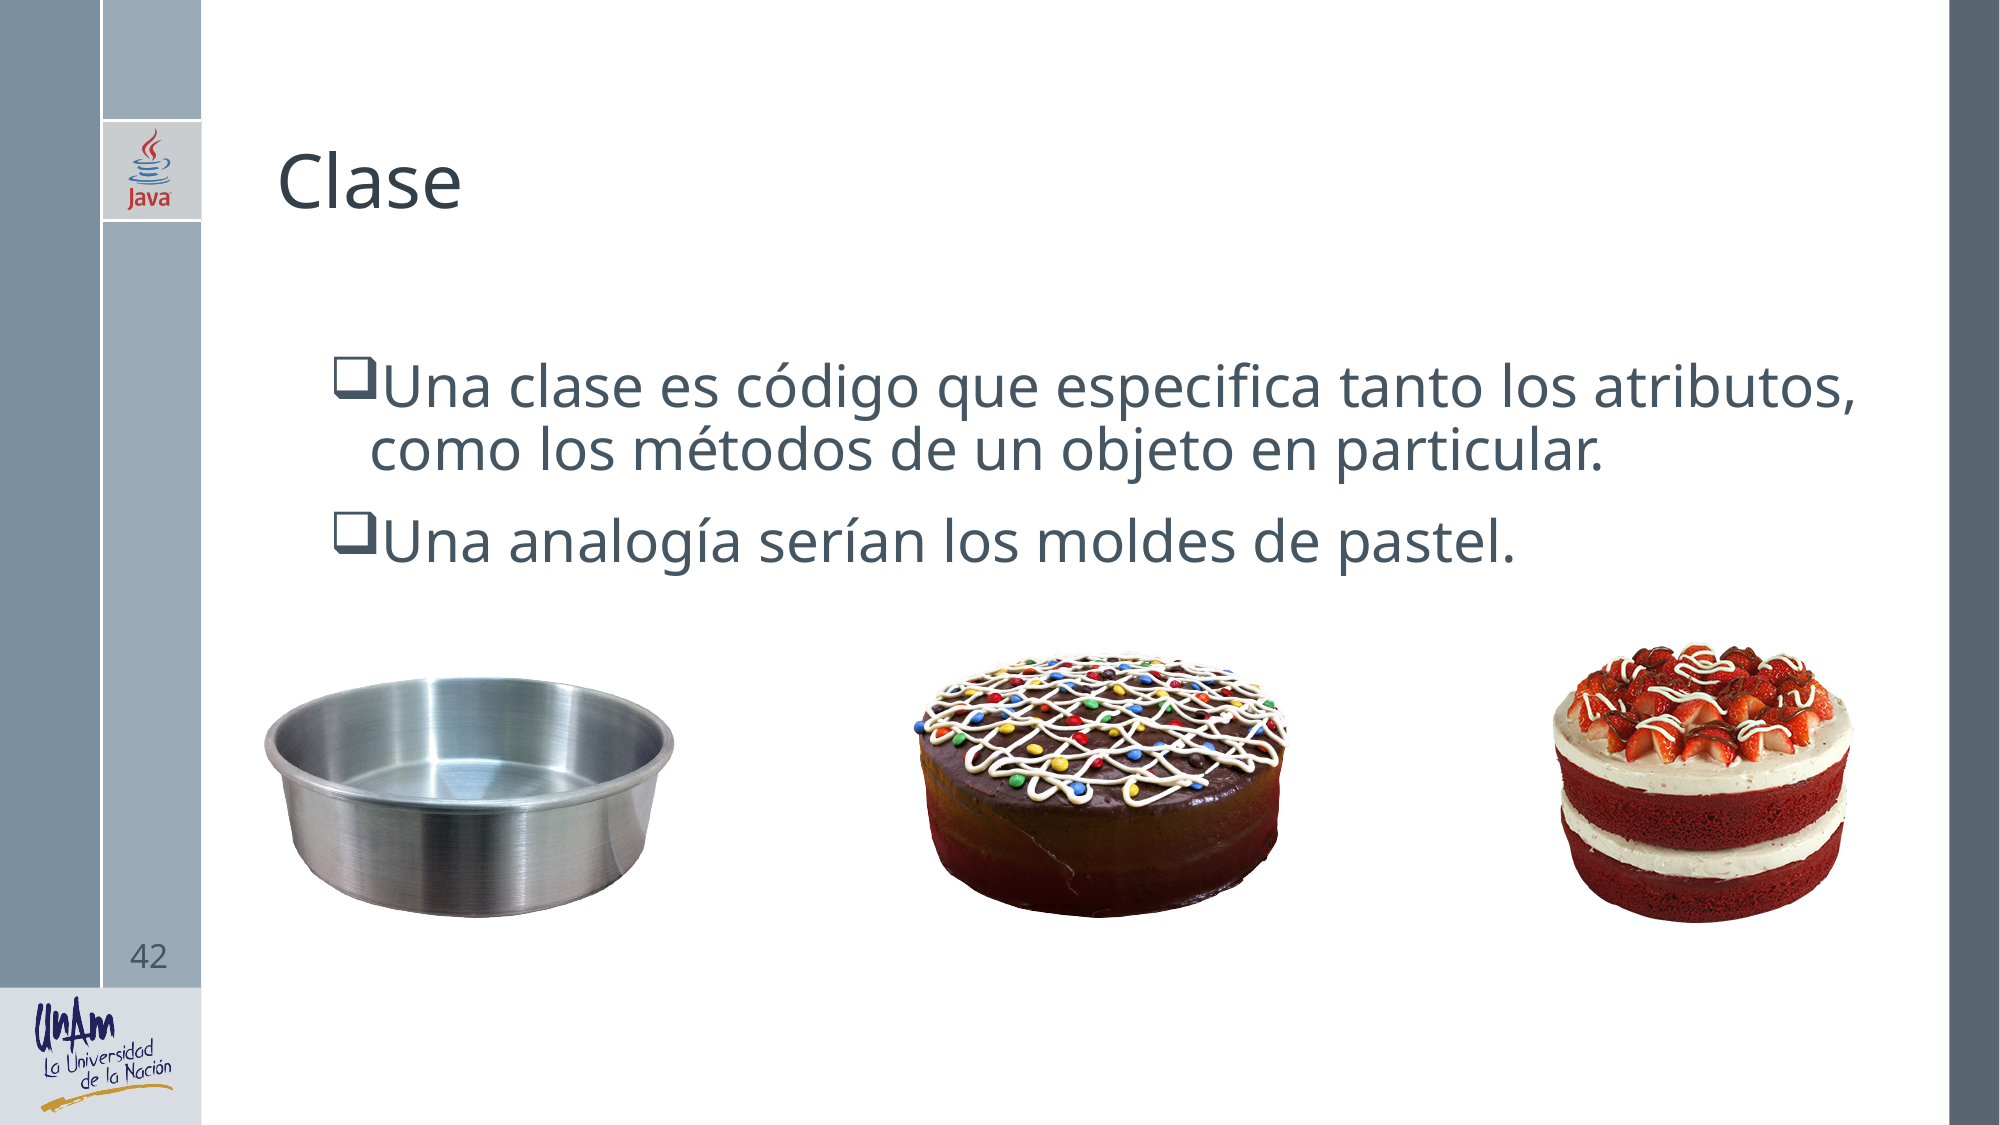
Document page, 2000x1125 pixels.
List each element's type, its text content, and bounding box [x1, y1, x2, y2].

picture [109, 127, 193, 211]
picture [906, 644, 1298, 928]
title Clase [261, 29, 1867, 233]
picture [260, 670, 680, 923]
picture [1459, 621, 1944, 940]
list Una clase es código que especifica tanto los atributos, como los métodos de un objeto en particular. Una analogía serían los moldes de pastel. [314, 349, 1890, 891]
slide_number 42 [101, 928, 197, 988]
picture [35, 996, 173, 1113]
